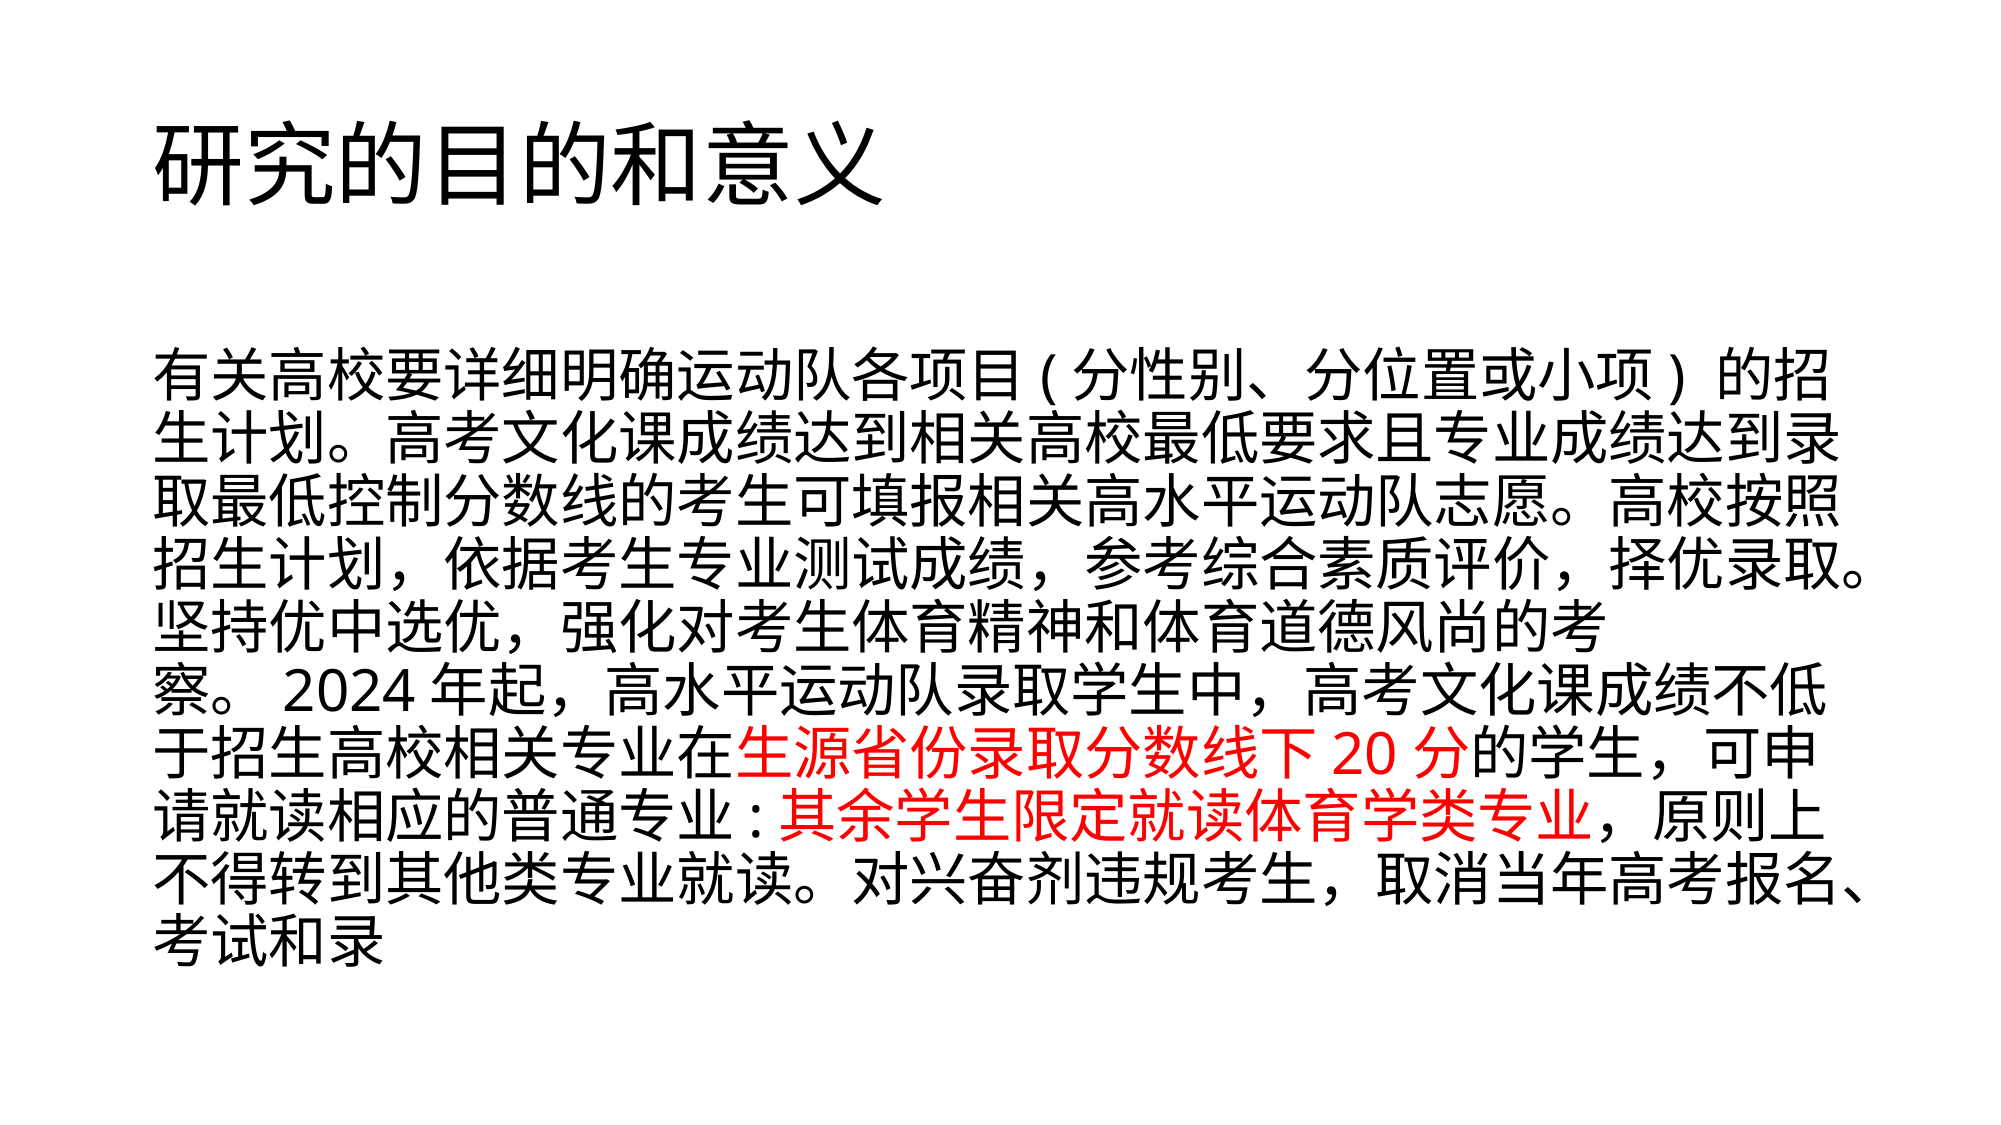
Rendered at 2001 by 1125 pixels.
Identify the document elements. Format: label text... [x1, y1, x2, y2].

list 有关高校要详细明确运动队各项目(分性别、分位置或小项) 的招生计划。高考文化课成绩达到相关高校最低要求且专业成绩达到录取最低控制分数线的考生可填报相关高水平运动队志愿。高校按照招生计划，依据考生专业测试成绩，参考综合素质评价，择优录取。坚持优中选优，强化对考生体育精神和体育道德风尚的考察。2024年起，高水平运动队录取学生中，高考文化课成绩不低于招生高校相关专业在生源省份录取分数线下20分的学生，可申请就读相应的普通专业:其余学生限定就读体育学类专业，原则上不得转到其他类专业就读。对兴奋剂违规考生，取消当年高考报名、考试和录 [137, 338, 1863, 1053]
title 研究的目的和意义 [137, 59, 1863, 278]
